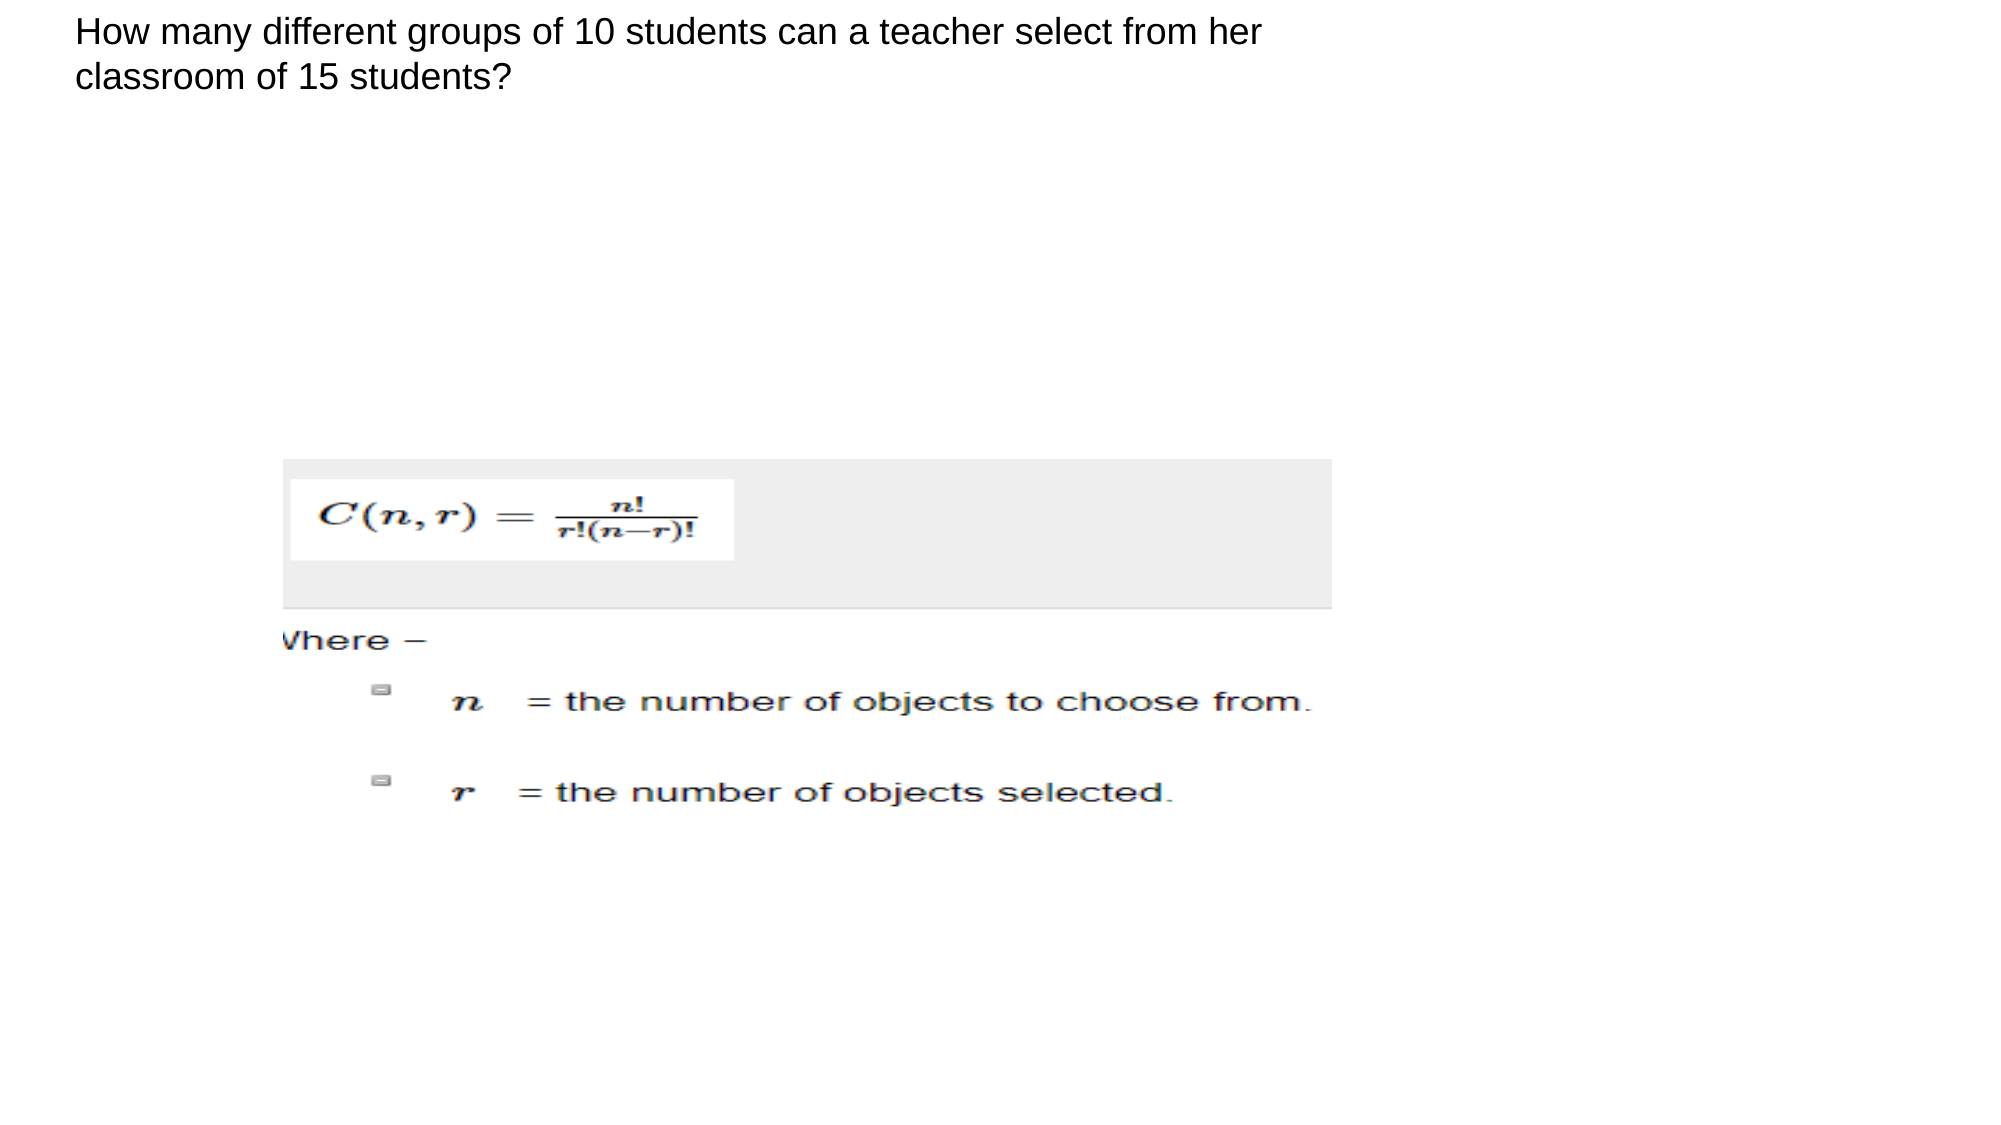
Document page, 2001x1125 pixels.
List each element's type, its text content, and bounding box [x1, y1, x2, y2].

picture [283, 459, 1332, 841]
text_box How many different groups of 10 students can a teacher select from her classroom of 15 students? [60, 0, 1407, 105]
